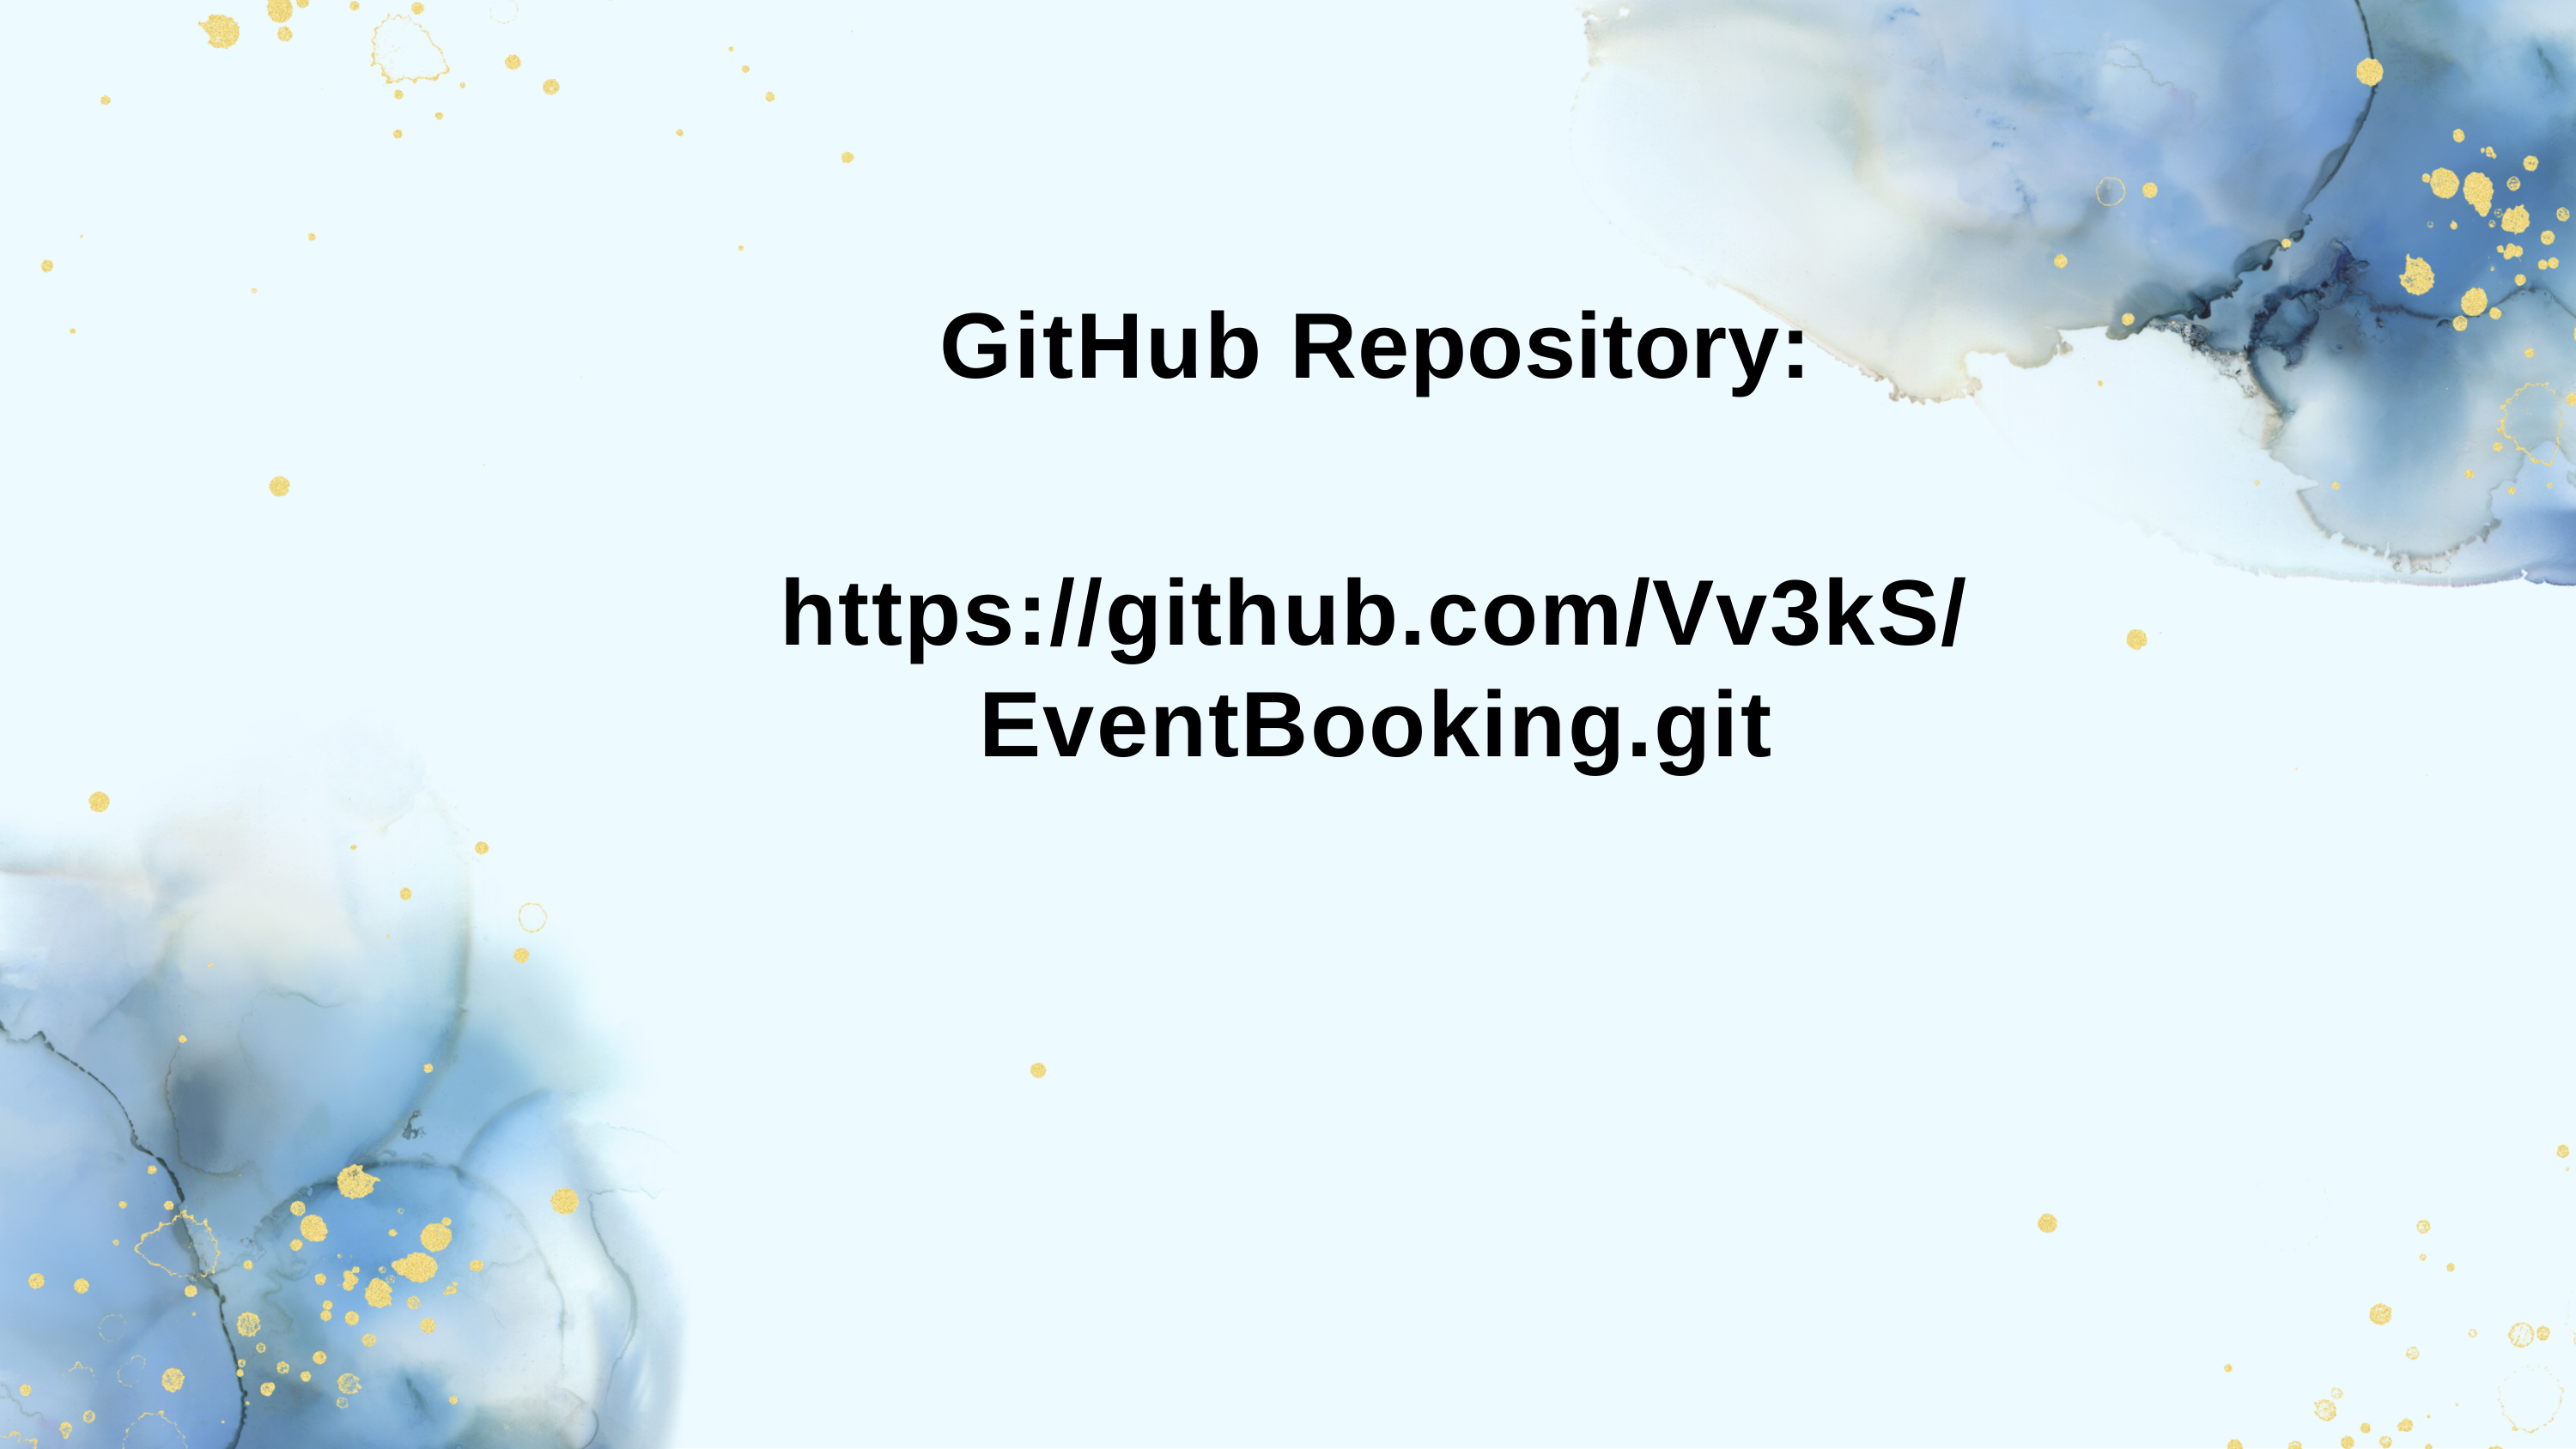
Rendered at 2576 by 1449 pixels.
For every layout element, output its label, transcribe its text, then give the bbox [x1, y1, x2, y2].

picture [0, 682, 1060, 1449]
title GitHub Repository: https://github.com/Vv3kS/EventBooking.git [386, 283, 2387, 775]
picture [0, 0, 1013, 669]
picture [1425, 0, 2576, 1449]
